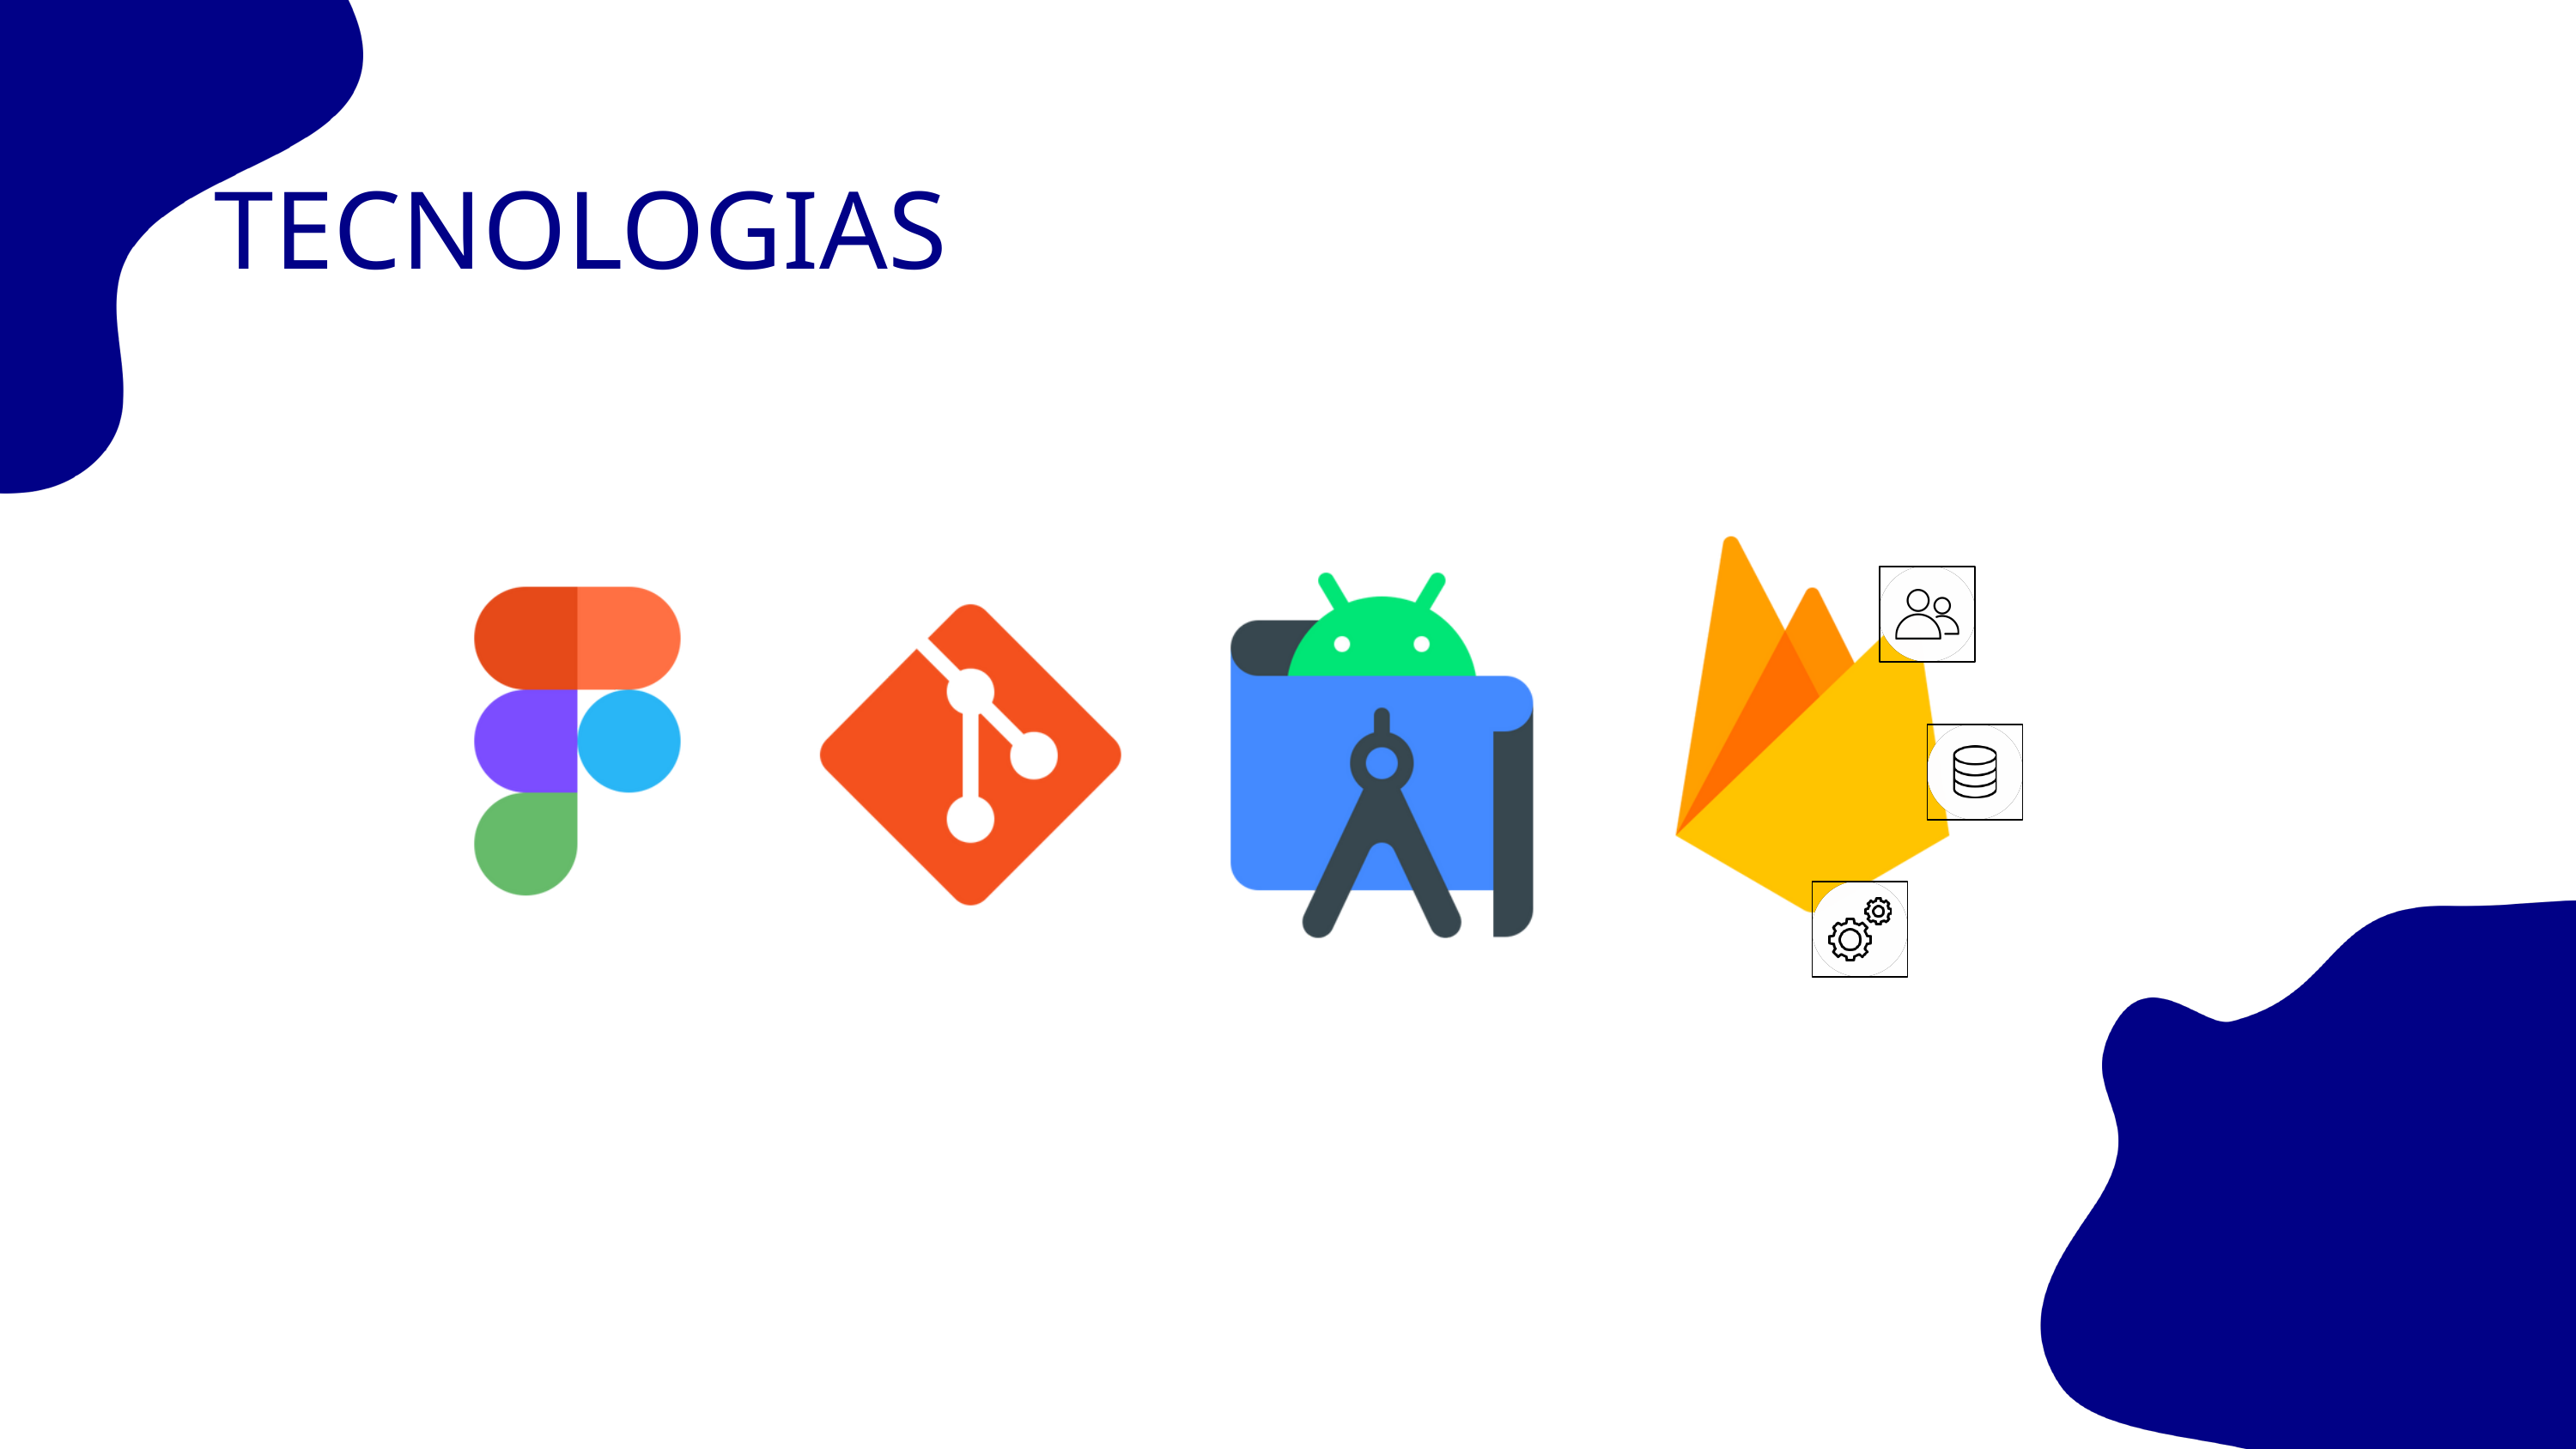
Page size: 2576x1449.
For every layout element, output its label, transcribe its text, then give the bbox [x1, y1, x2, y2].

text_box [2010, 872, 2576, 1449]
text_box [1607, 519, 2018, 930]
text_box [393, 565, 747, 918]
text_box [1879, 566, 1976, 662]
text_box [781, 565, 1161, 945]
text_box [0, 0, 364, 615]
text_box [1828, 897, 1893, 961]
text_box TECNOLOGIAS [214, 161, 2362, 291]
text_box [1927, 724, 2023, 820]
text_box [1191, 565, 1573, 946]
text_box [1812, 881, 1908, 977]
text_box [1953, 745, 1997, 798]
text_box [1895, 589, 1959, 640]
